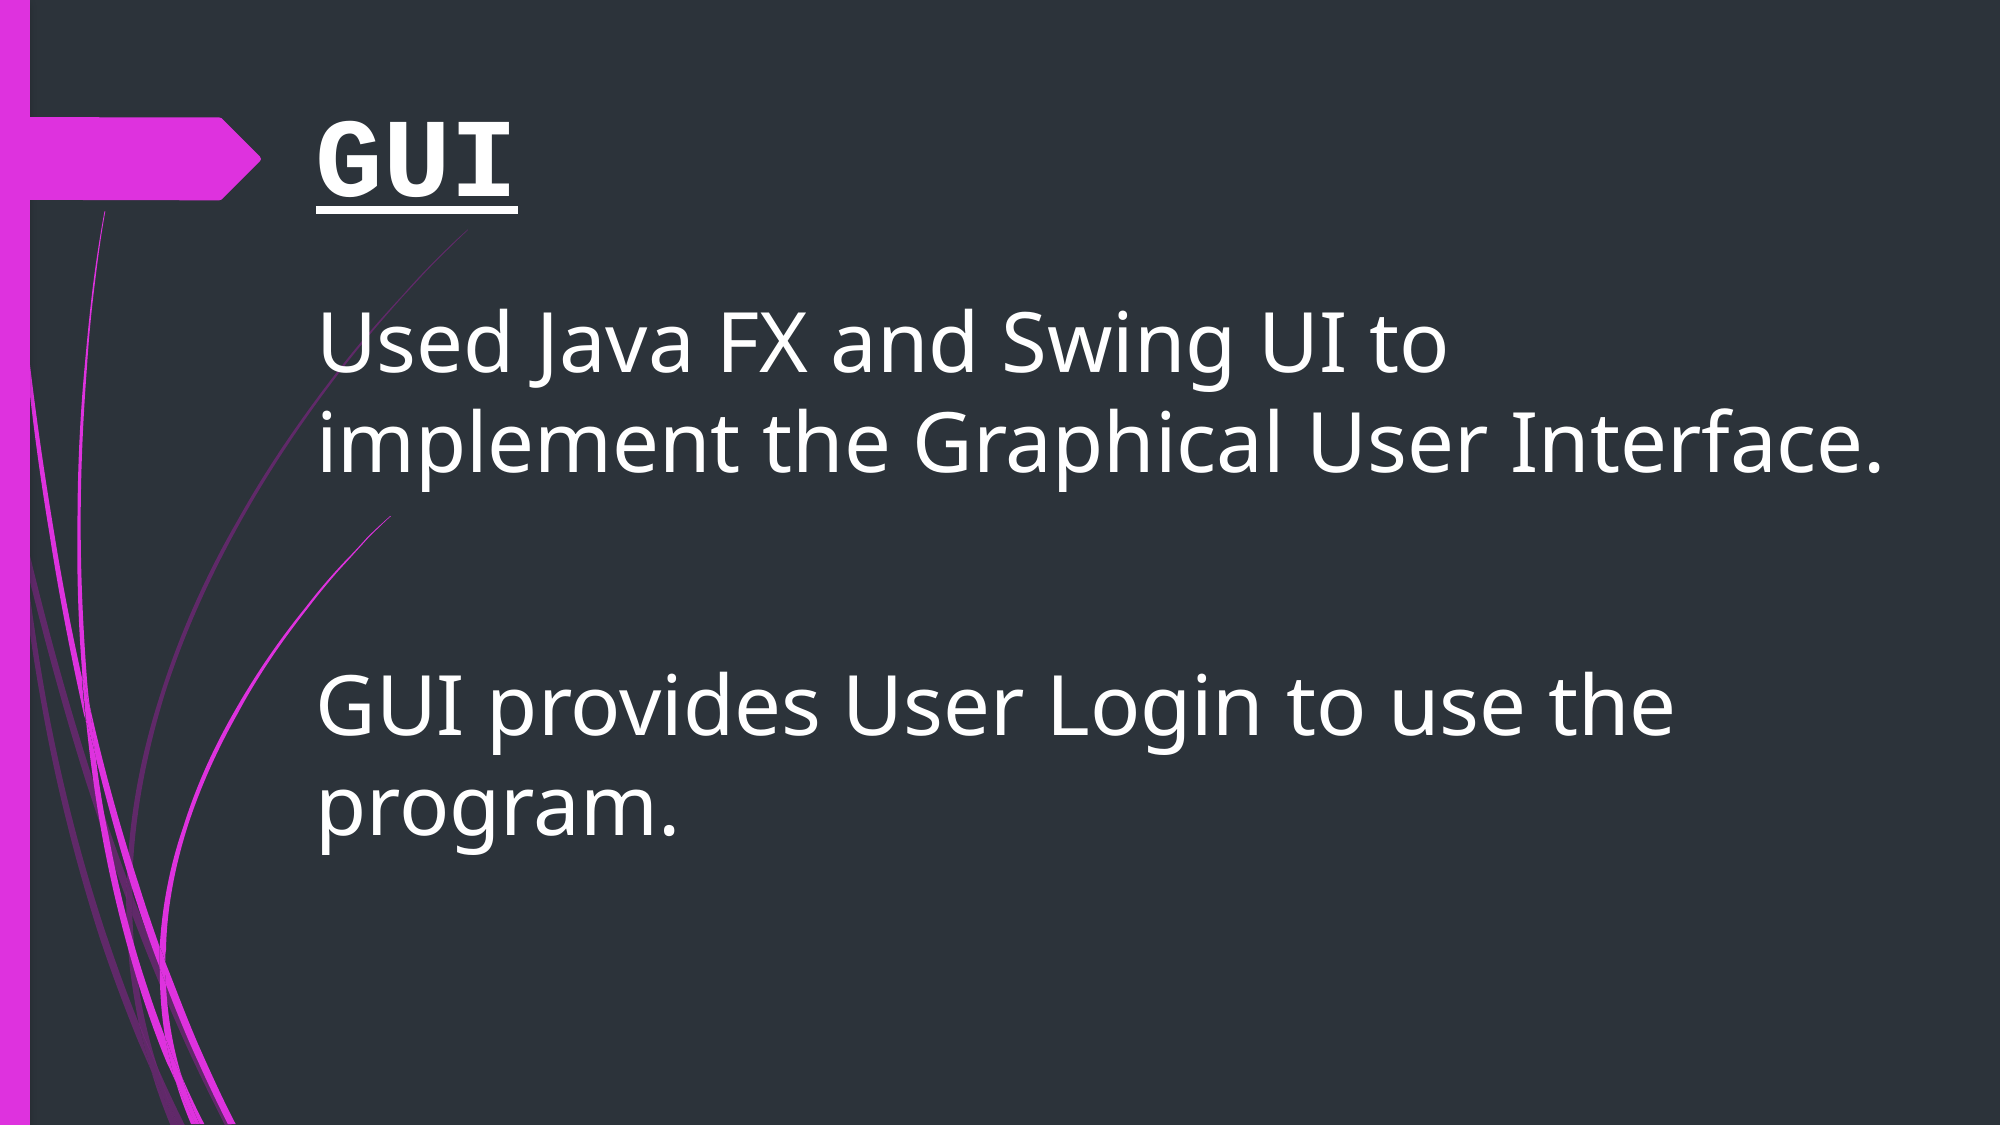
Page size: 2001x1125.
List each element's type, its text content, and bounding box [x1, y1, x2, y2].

text_box GUI [300, 76, 751, 227]
text_box GUI provides User Login to use the program. [300, 645, 1735, 860]
text_box Used Java FX and Swing UI to implement the Graphical User Interface. [300, 281, 1907, 497]
